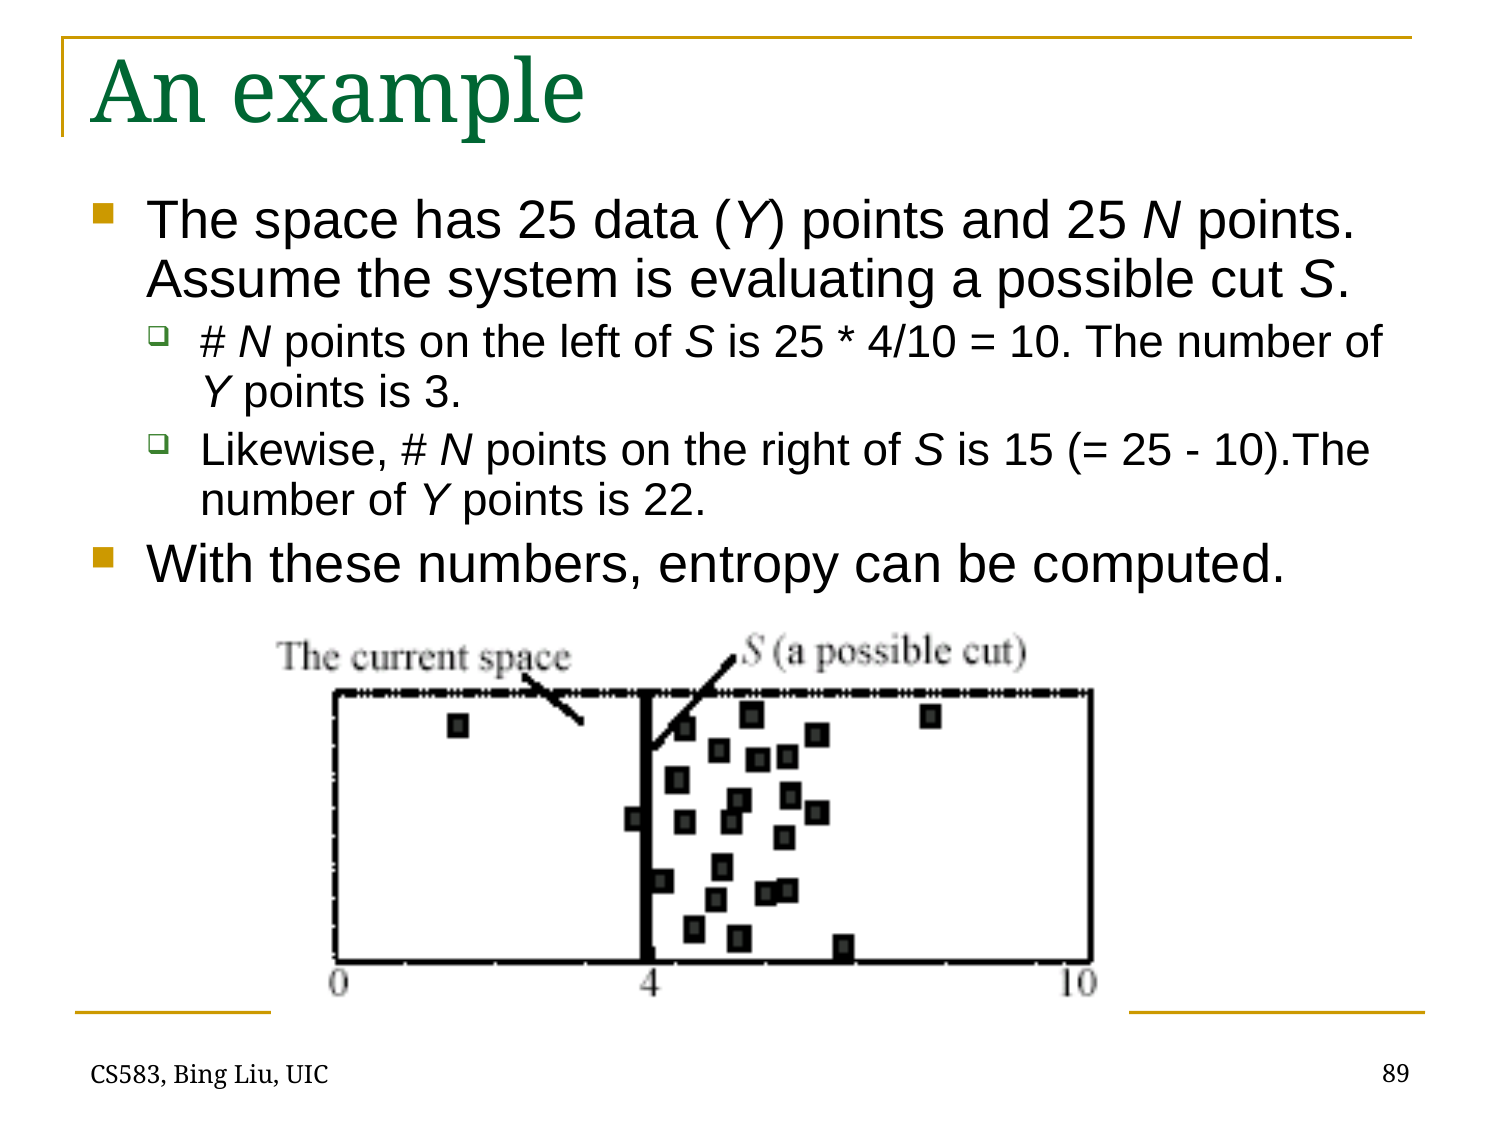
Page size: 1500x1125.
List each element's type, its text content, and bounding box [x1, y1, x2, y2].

list The space has 25 data (Y) points and 25 N points. Assume the system is evaluating a possible cut S. # N points on the left of S is 25 * 4/10 = 10. The number of Y points is 3. Likewise, # N points on the right of S is 15 (= 25 - 10).The number of Y points is 22. With these numbers, entropy can be computed. [75, 184, 1406, 628]
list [271, 621, 1129, 1016]
title An example [75, 27, 1425, 215]
footer CS583, Bing Liu, UIC [75, 1025, 988, 1100]
slide_number 89 [1074, 1024, 1425, 1100]
